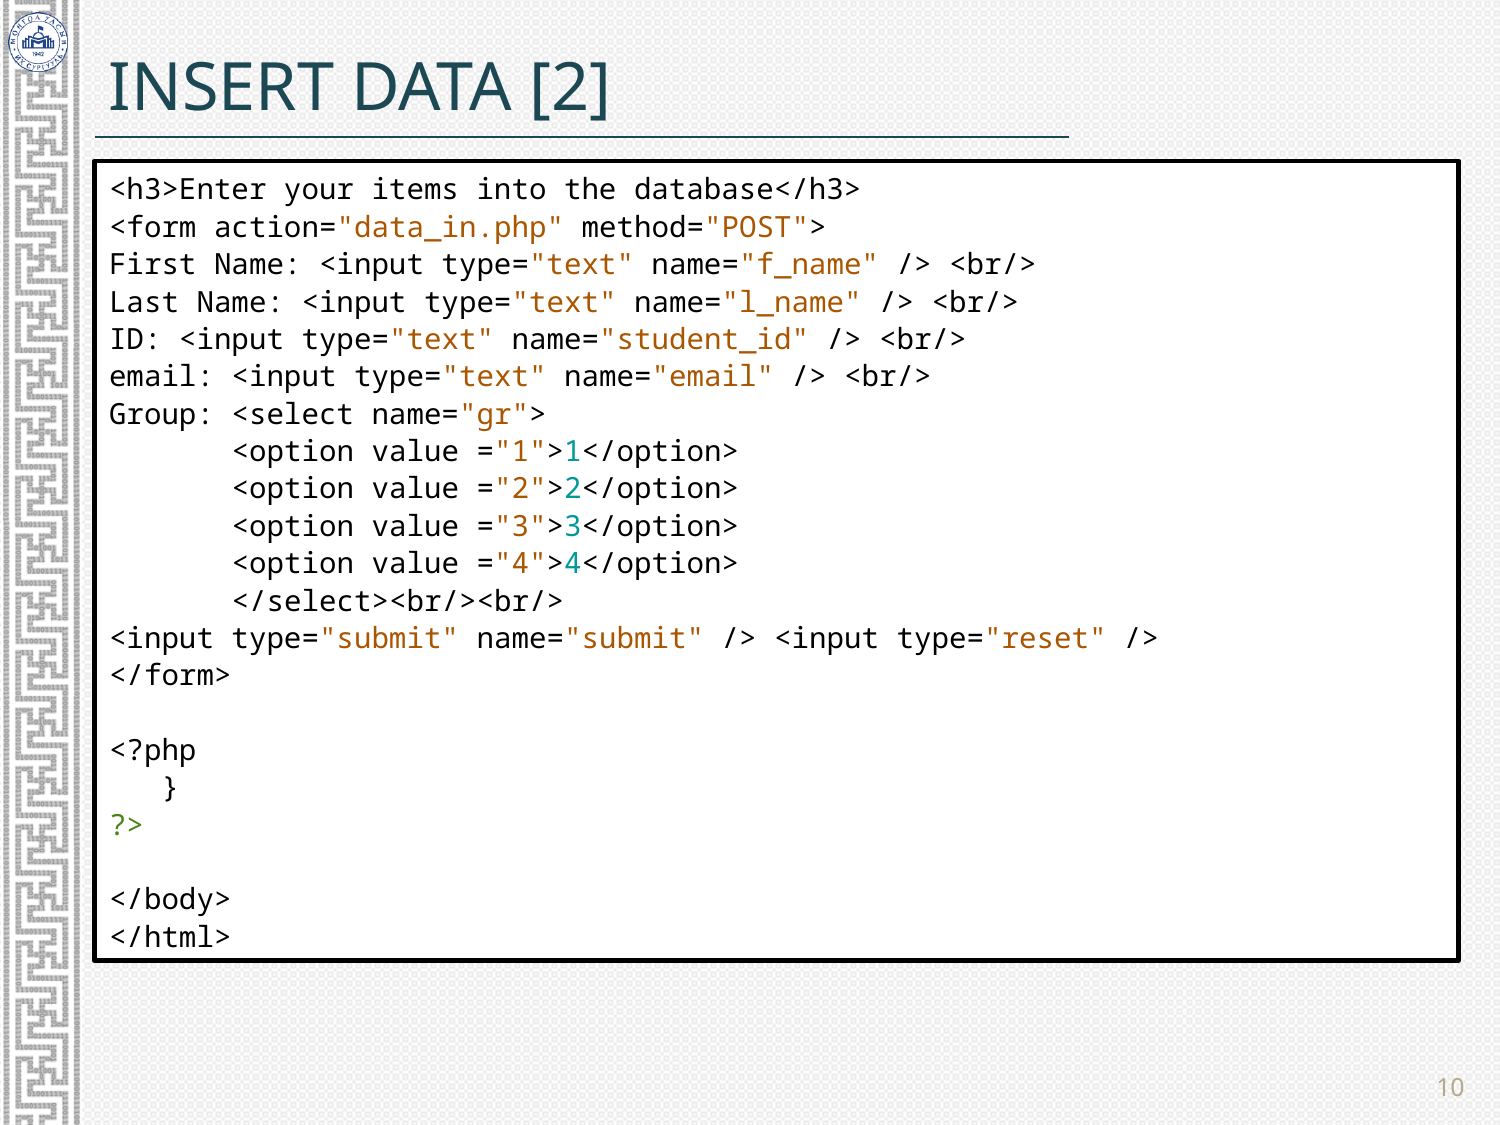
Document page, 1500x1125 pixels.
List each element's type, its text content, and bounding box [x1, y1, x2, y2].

text_box <h3>Enter your items into the database</h3> <form action="data_in.php" method="POST"> First Name: <input type="text" name="f_name" /> <br/> Last Name: <input type="text" name="l_name" /> <br/> ID: <input type="text" name="student_id" /> <br/> email: <input type="text" name="email" /> <br/> Group: <select name="gr"> <option value ="1">1</option> <option value ="2">2</option> <option value ="3">3</option> <option value ="4">4</option> </select><br/><br/> <input type="submit" name="submit" /> <input type="reset" /> </form> <?php } ?> </body> </html> [94, 160, 1459, 961]
picture [1, 0, 82, 1125]
title Insert data [2] [93, 41, 1477, 126]
slide_number 10 [1413, 1066, 1488, 1113]
